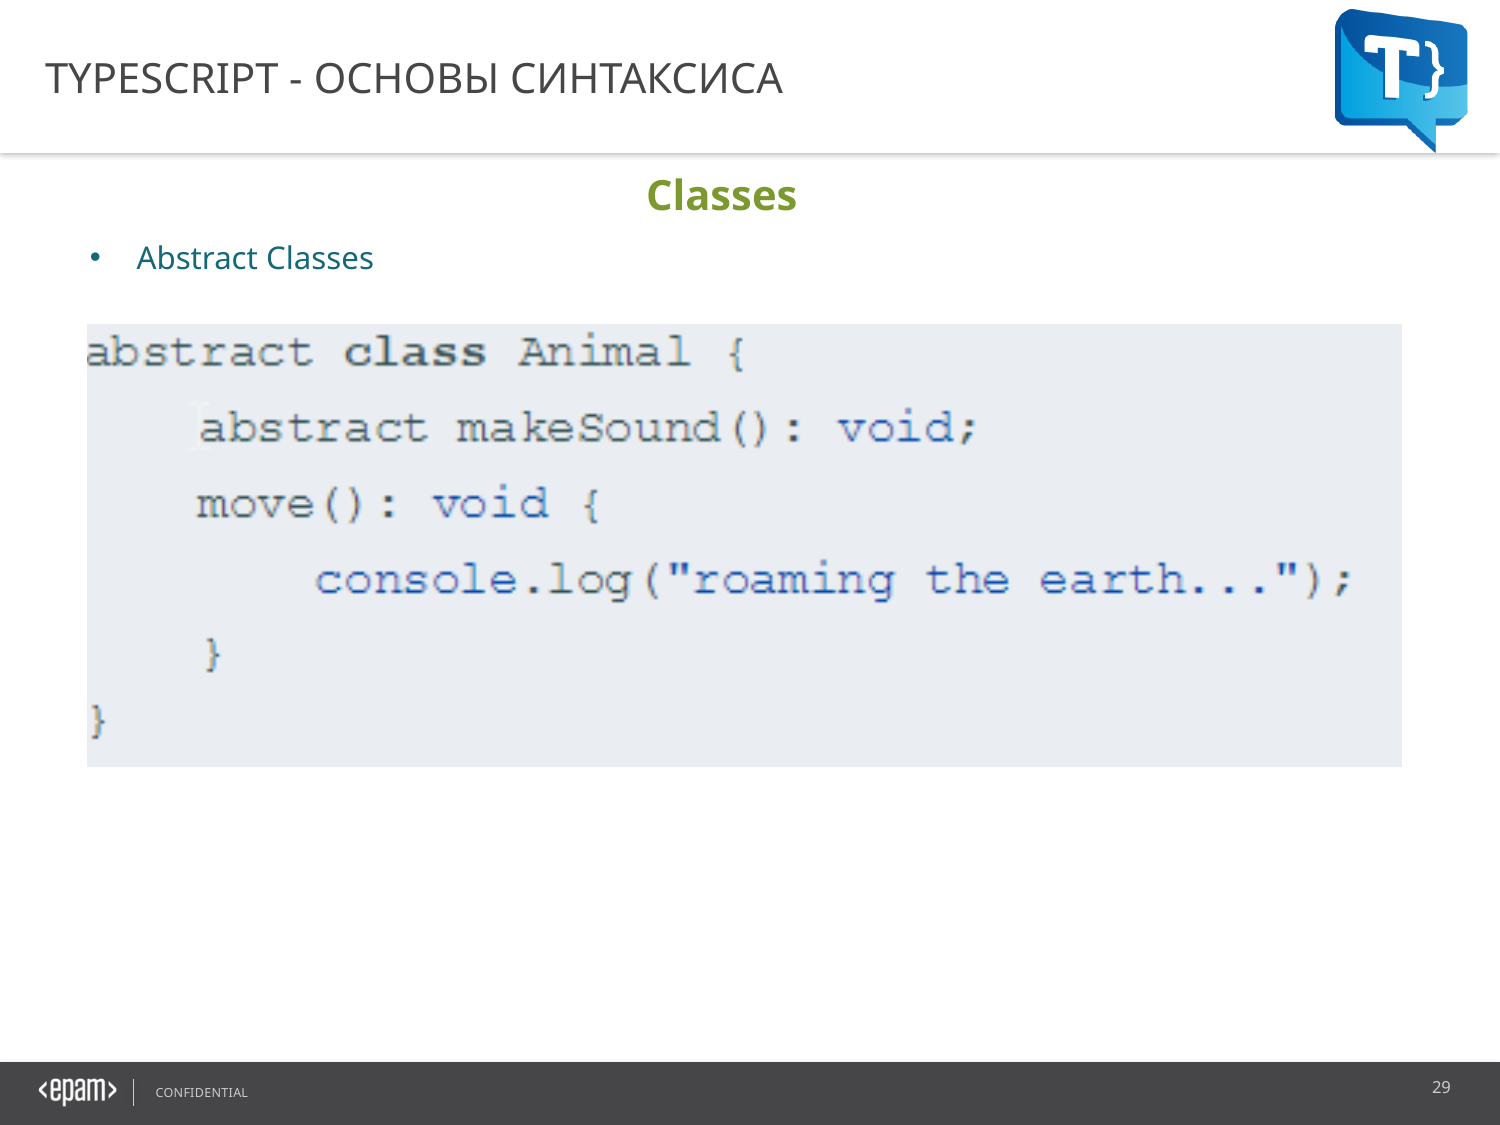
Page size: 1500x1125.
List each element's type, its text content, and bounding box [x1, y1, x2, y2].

text_box Classes [631, 161, 869, 227]
picture [38, 1078, 117, 1107]
picture [1335, 9, 1468, 154]
list TypeScript - Основы синтаксиса [0, 0, 1500, 153]
picture [86, 324, 1402, 767]
text_box Abstract Classes [75, 230, 1258, 283]
